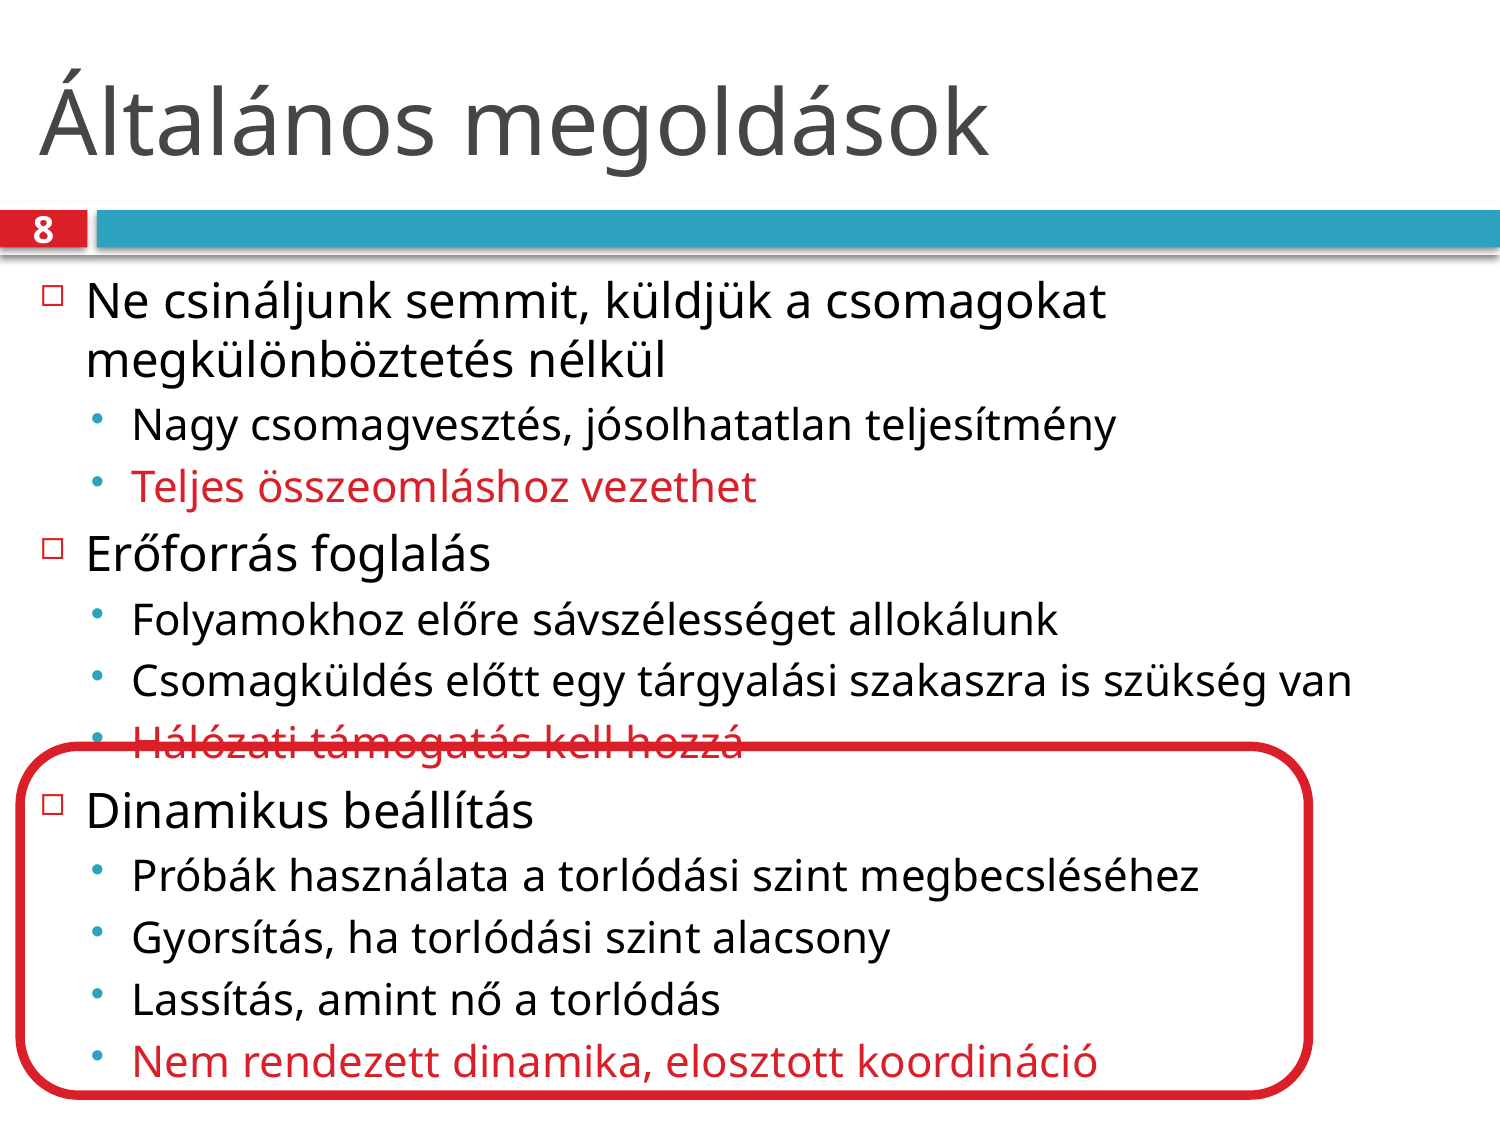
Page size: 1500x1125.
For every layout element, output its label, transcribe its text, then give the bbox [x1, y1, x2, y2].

text_box [18, 744, 1310, 1097]
slide_number 8 [0, 206, 88, 257]
list Ne csináljunk semmit, küldjük a csomagokat megkülönböztetés nélkül Nagy csomagvesztés, jósolhatatlan teljesítmény Teljes összeomláshoz vezethet Erőforrás foglalás Folyamokhoz előre sávszélességet allokálunk Csomagküldés előtt egy tárgyalási szakaszra is szükség van Hálózati támogatás kell hozzá Dinamikus beállítás Próbák használata a torlódási szint megbecsléséhez Gyorsítás, ha torlódási szint alacsony Lassítás, amint nő a torlódás Nem rendezett dinamika, elosztott koordináció [24, 262, 1475, 1100]
title Általános megoldások [24, 37, 1475, 200]
